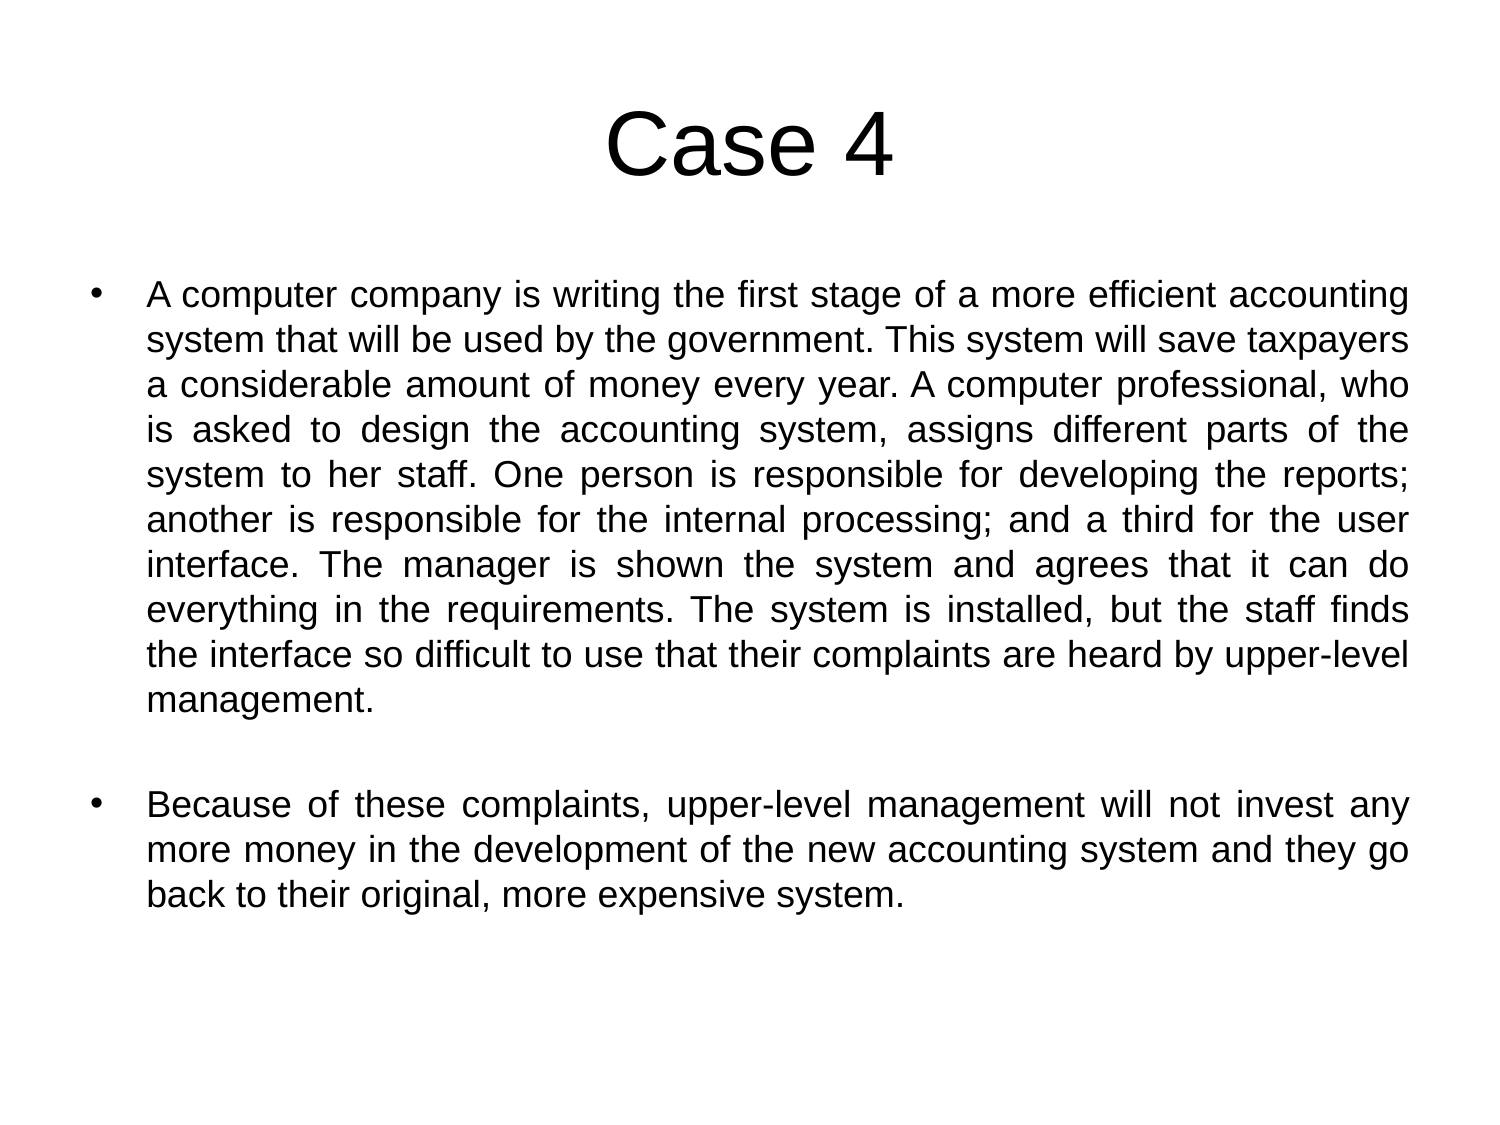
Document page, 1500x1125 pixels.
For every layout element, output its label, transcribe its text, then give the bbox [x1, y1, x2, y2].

list A computer company is writing the first stage of a more efficient accounting system that will be used by the government. This system will save taxpayers a considerable amount of money every year. A computer professional, who is asked to design the accounting system, assigns different parts of the system to her staff. One person is responsible for developing the reports; another is responsible for the internal processing; and a third for the user interface. The manager is shown the system and agrees that it can do everything in the requirements. The system is installed, but the staff finds the interface so difficult to use that their complaints are heard by upper-level management. Because of these complaints, upper-level management will not invest any more money in the development of the new accounting system and they go back to their original, more expensive system. [75, 262, 1425, 1005]
title Case 4 [75, 45, 1425, 233]
